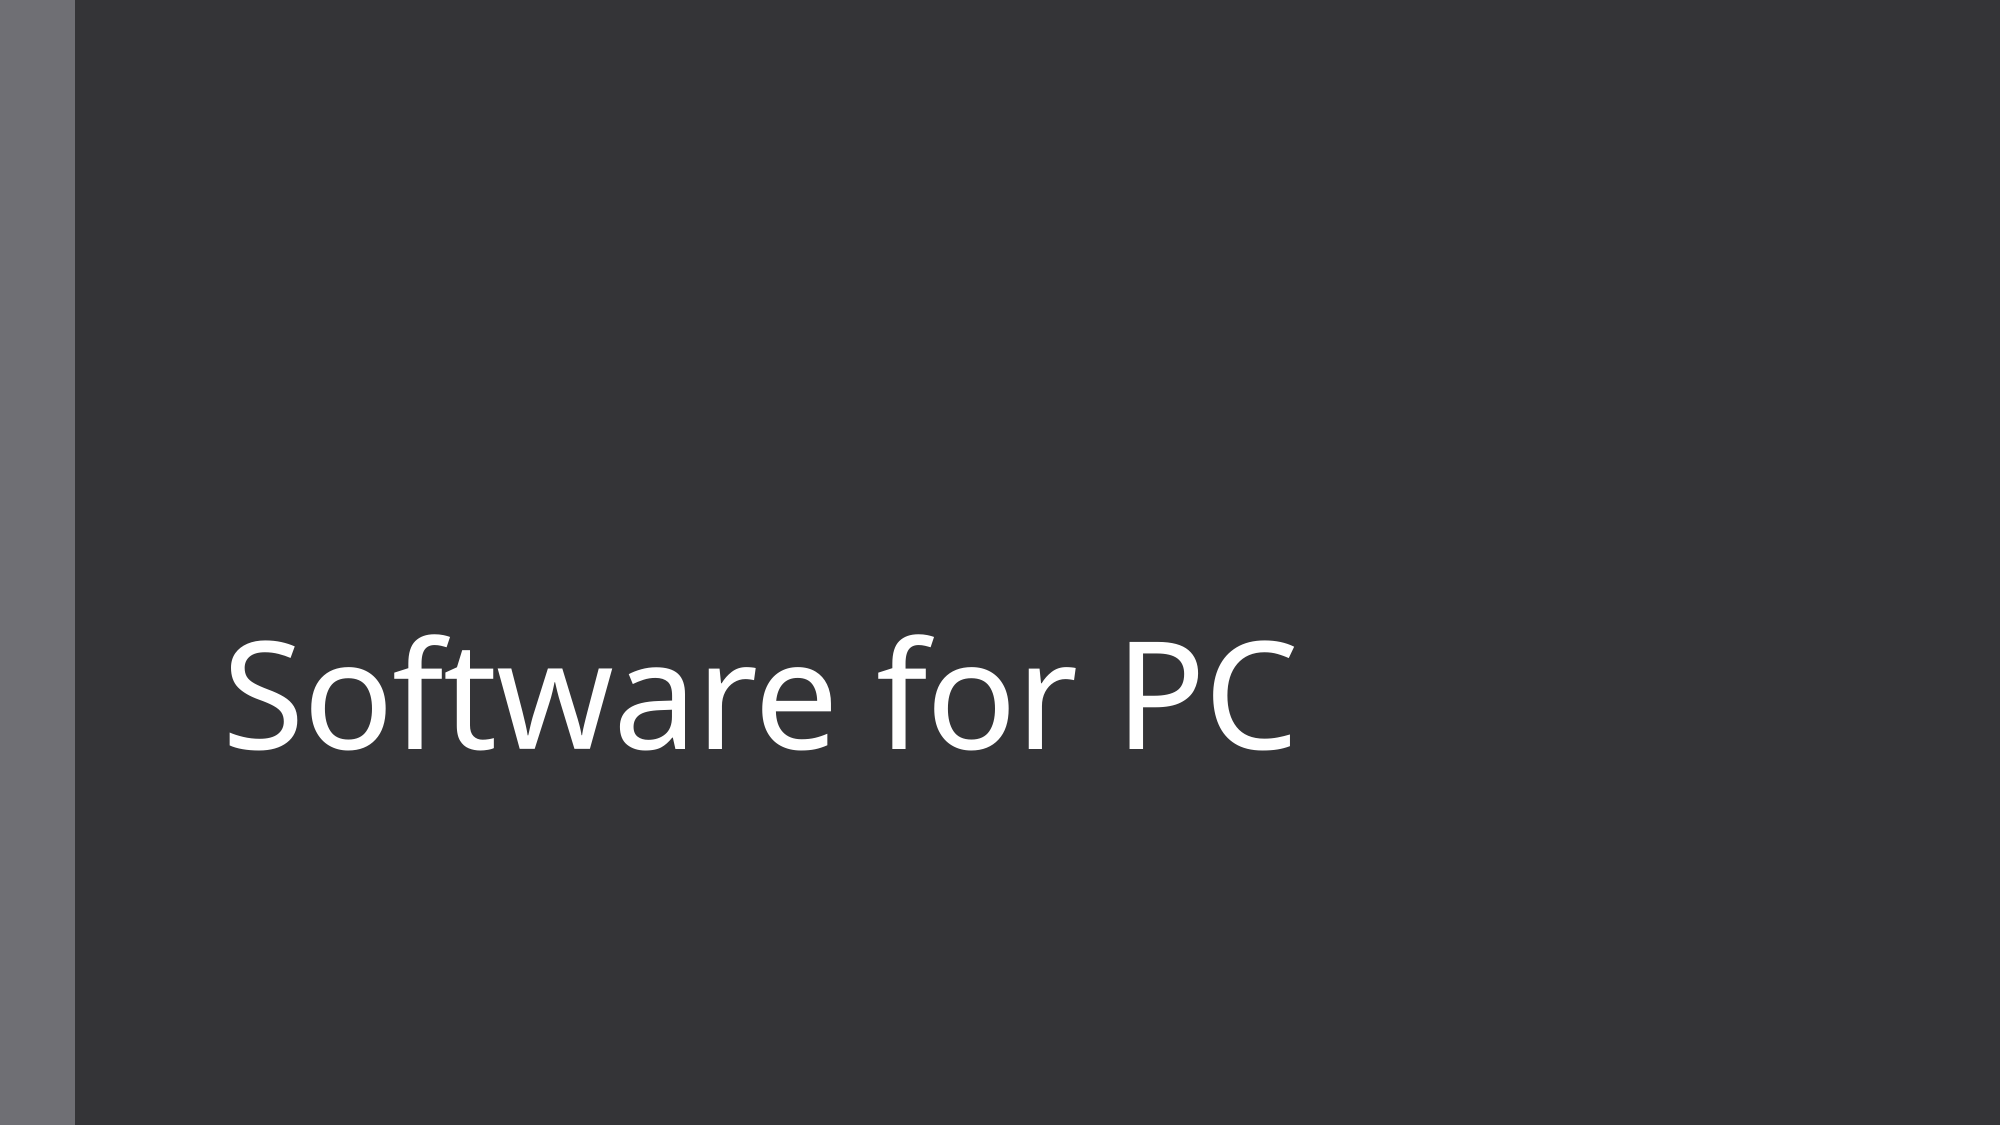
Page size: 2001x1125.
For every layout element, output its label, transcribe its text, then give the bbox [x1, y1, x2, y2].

title Software for PC [206, 124, 1752, 788]
